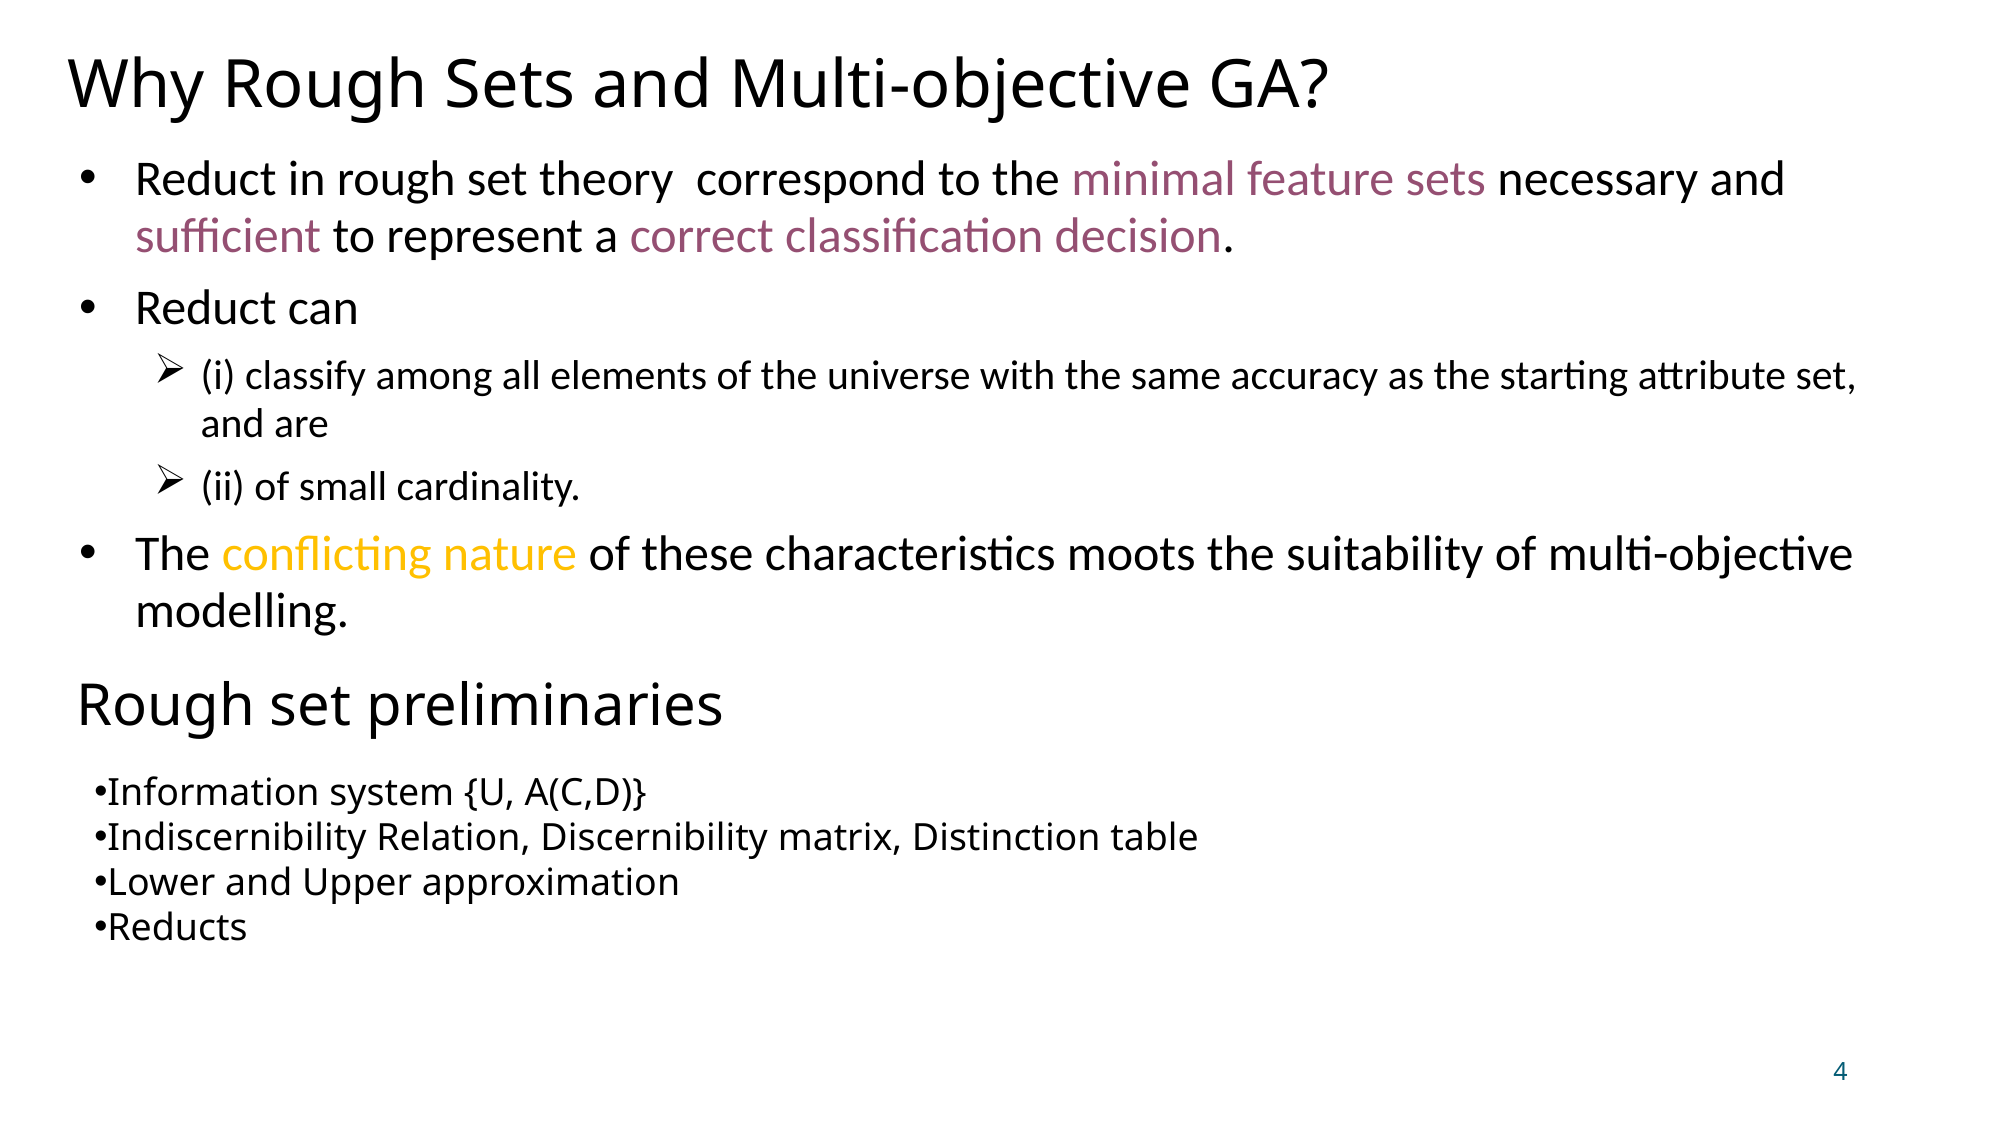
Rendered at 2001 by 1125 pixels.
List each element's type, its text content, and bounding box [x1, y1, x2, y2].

text_box Information system {U, A(C,D)} Indiscernibility Relation, Discernibility matrix, Distinction table Lower and Upper approximation Reducts [79, 760, 1230, 956]
title Why Rough Sets and Multi-objective GA? [53, 0, 1498, 188]
slide_number 4 [1412, 1042, 1863, 1103]
text_box Rough set preliminaries [61, 644, 762, 770]
list Reduct in rough set theory correspond to the minimal feature sets necessary and sufficient to represent a correct classification decision. Reduct can (i) classify among all elements of the universe with the same accuracy as the starting attribute set, and are (ii) of small cardinality. The conflicting nature of these characteristics moots the suitability of multi-objective modelling. [64, 141, 1927, 795]
